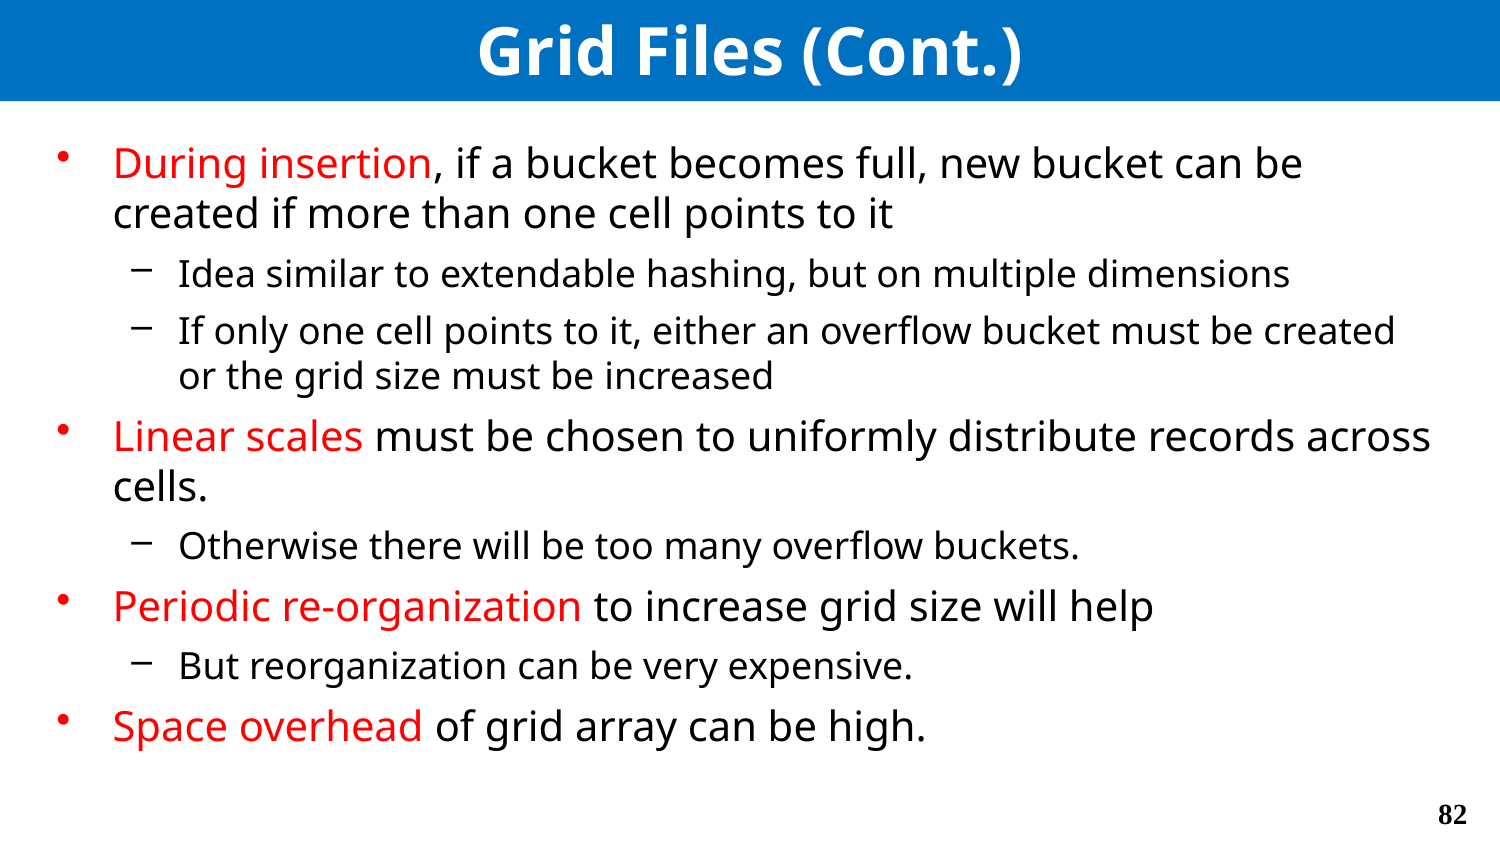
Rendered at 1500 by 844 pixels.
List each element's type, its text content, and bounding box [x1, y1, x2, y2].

title Grid Files (Cont.) [0, 0, 1500, 102]
list During insertion, if a bucket becomes full, new bucket can be created if more than one cell points to it Idea similar to extendable hashing, but on multiple dimensions If only one cell points to it, either an overflow bucket must be created or the grid size must be increased Linear scales must be chosen to uniformly distribute records across cells. Otherwise there will be too many overflow buckets. Periodic re-organization to increase grid size will help But reorganization can be very expensive. Space overhead of grid array can be high. [41, 129, 1447, 754]
